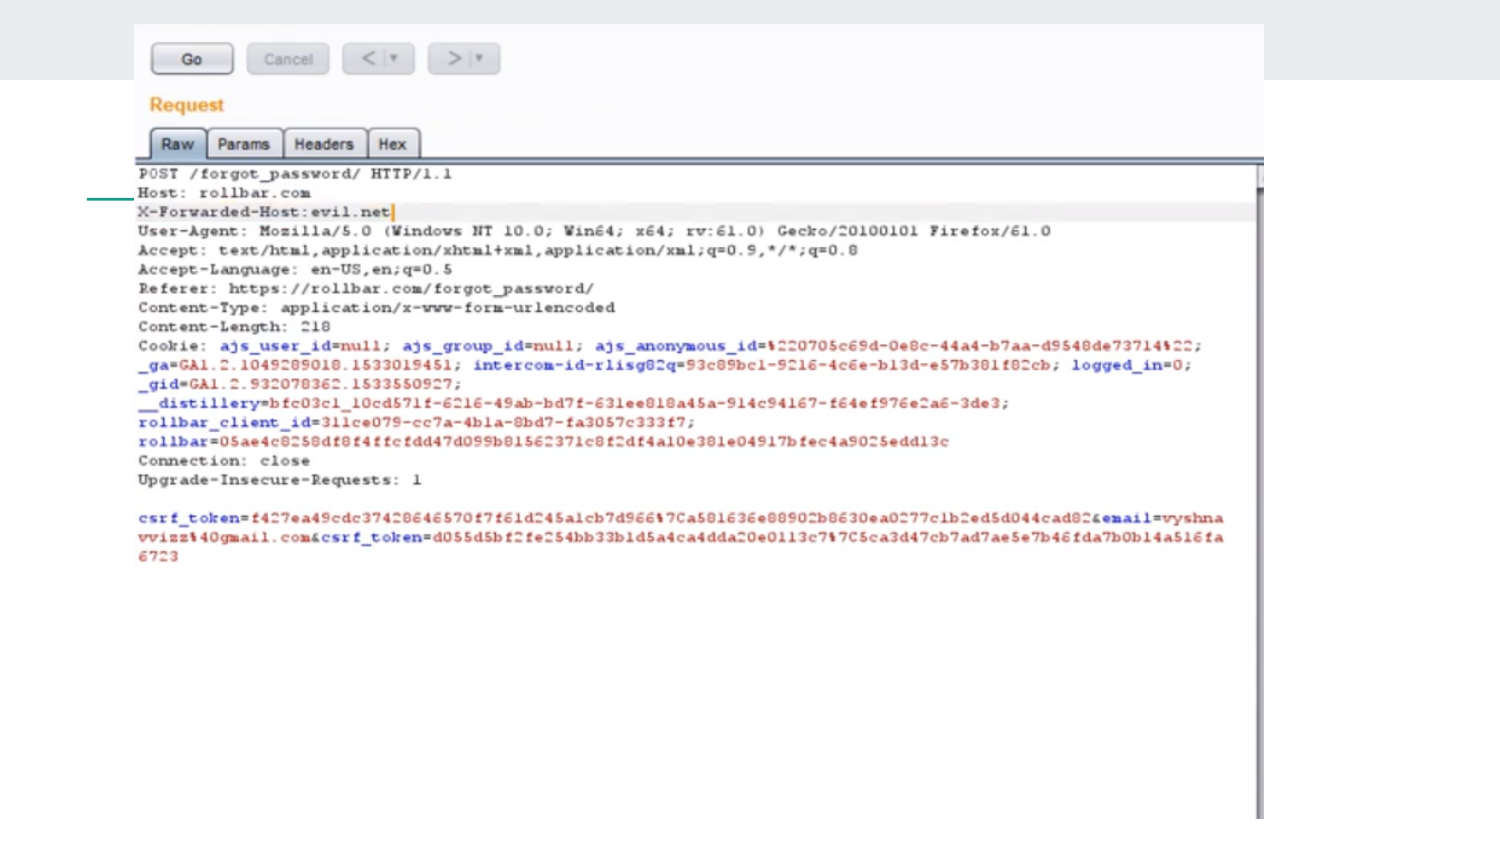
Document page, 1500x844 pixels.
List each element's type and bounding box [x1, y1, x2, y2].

picture [134, 24, 1264, 819]
